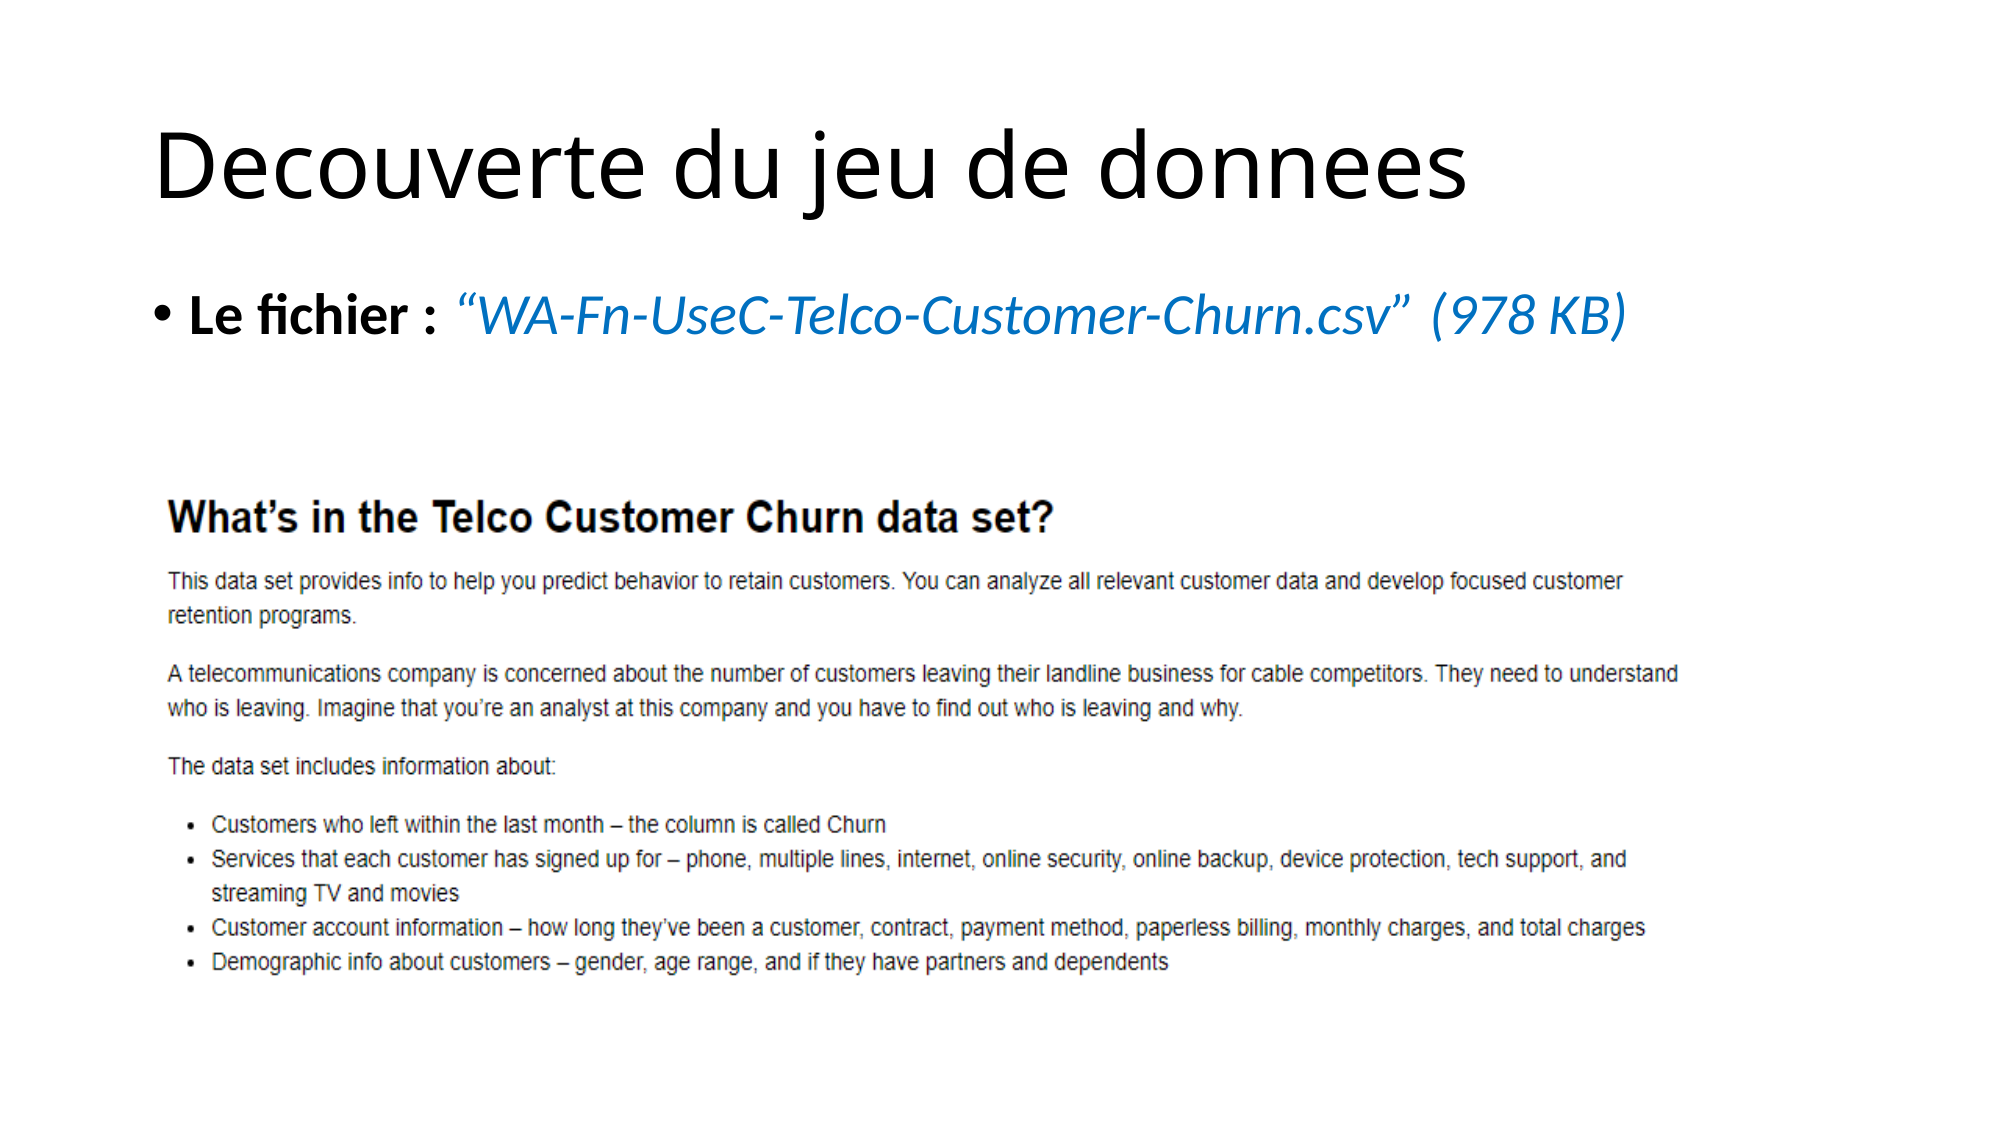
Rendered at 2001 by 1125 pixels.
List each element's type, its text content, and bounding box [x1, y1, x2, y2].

picture [155, 458, 1704, 1008]
list Le fichier : “WA-Fn-UseC-Telco-Customer-Churn.csv” (978 KB) [137, 276, 1863, 991]
title Decouverte du jeu de donnees [137, 59, 1863, 276]
